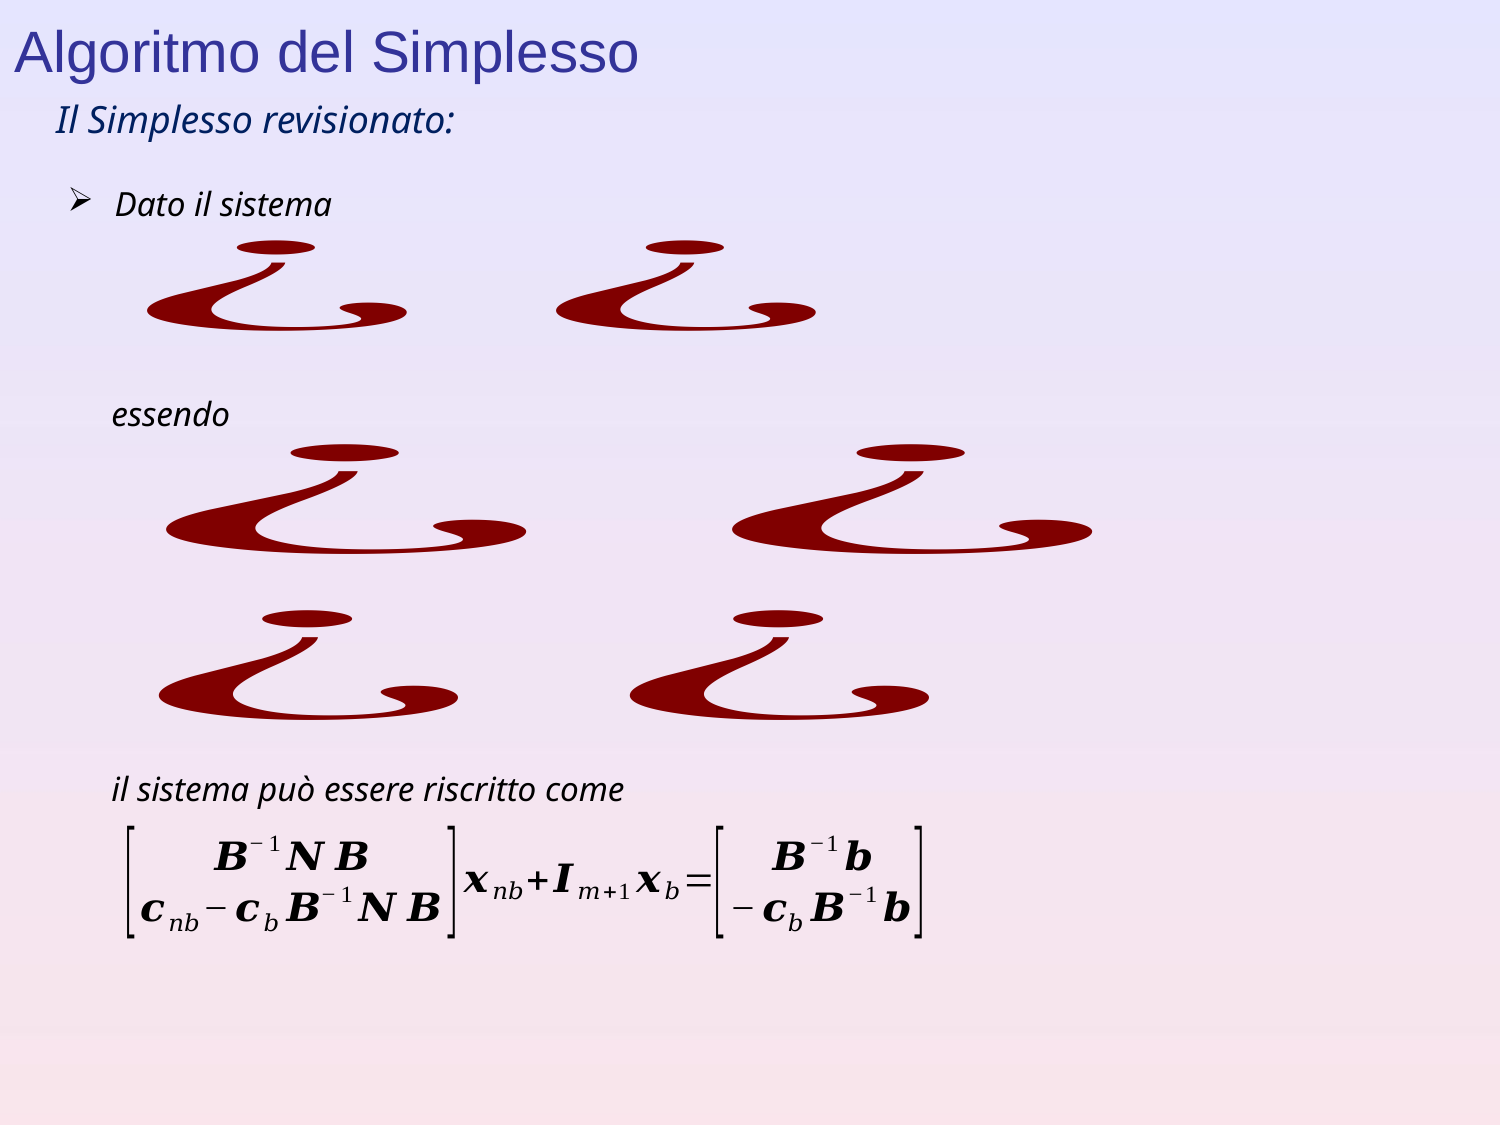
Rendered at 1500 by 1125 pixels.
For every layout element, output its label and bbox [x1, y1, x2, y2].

text_box [53, 163, 1140, 231]
text_box [53, 748, 1140, 816]
text_box [53, 373, 1140, 441]
text_box [0, 0, 1350, 149]
picture [0, 0, 1500, 1125]
